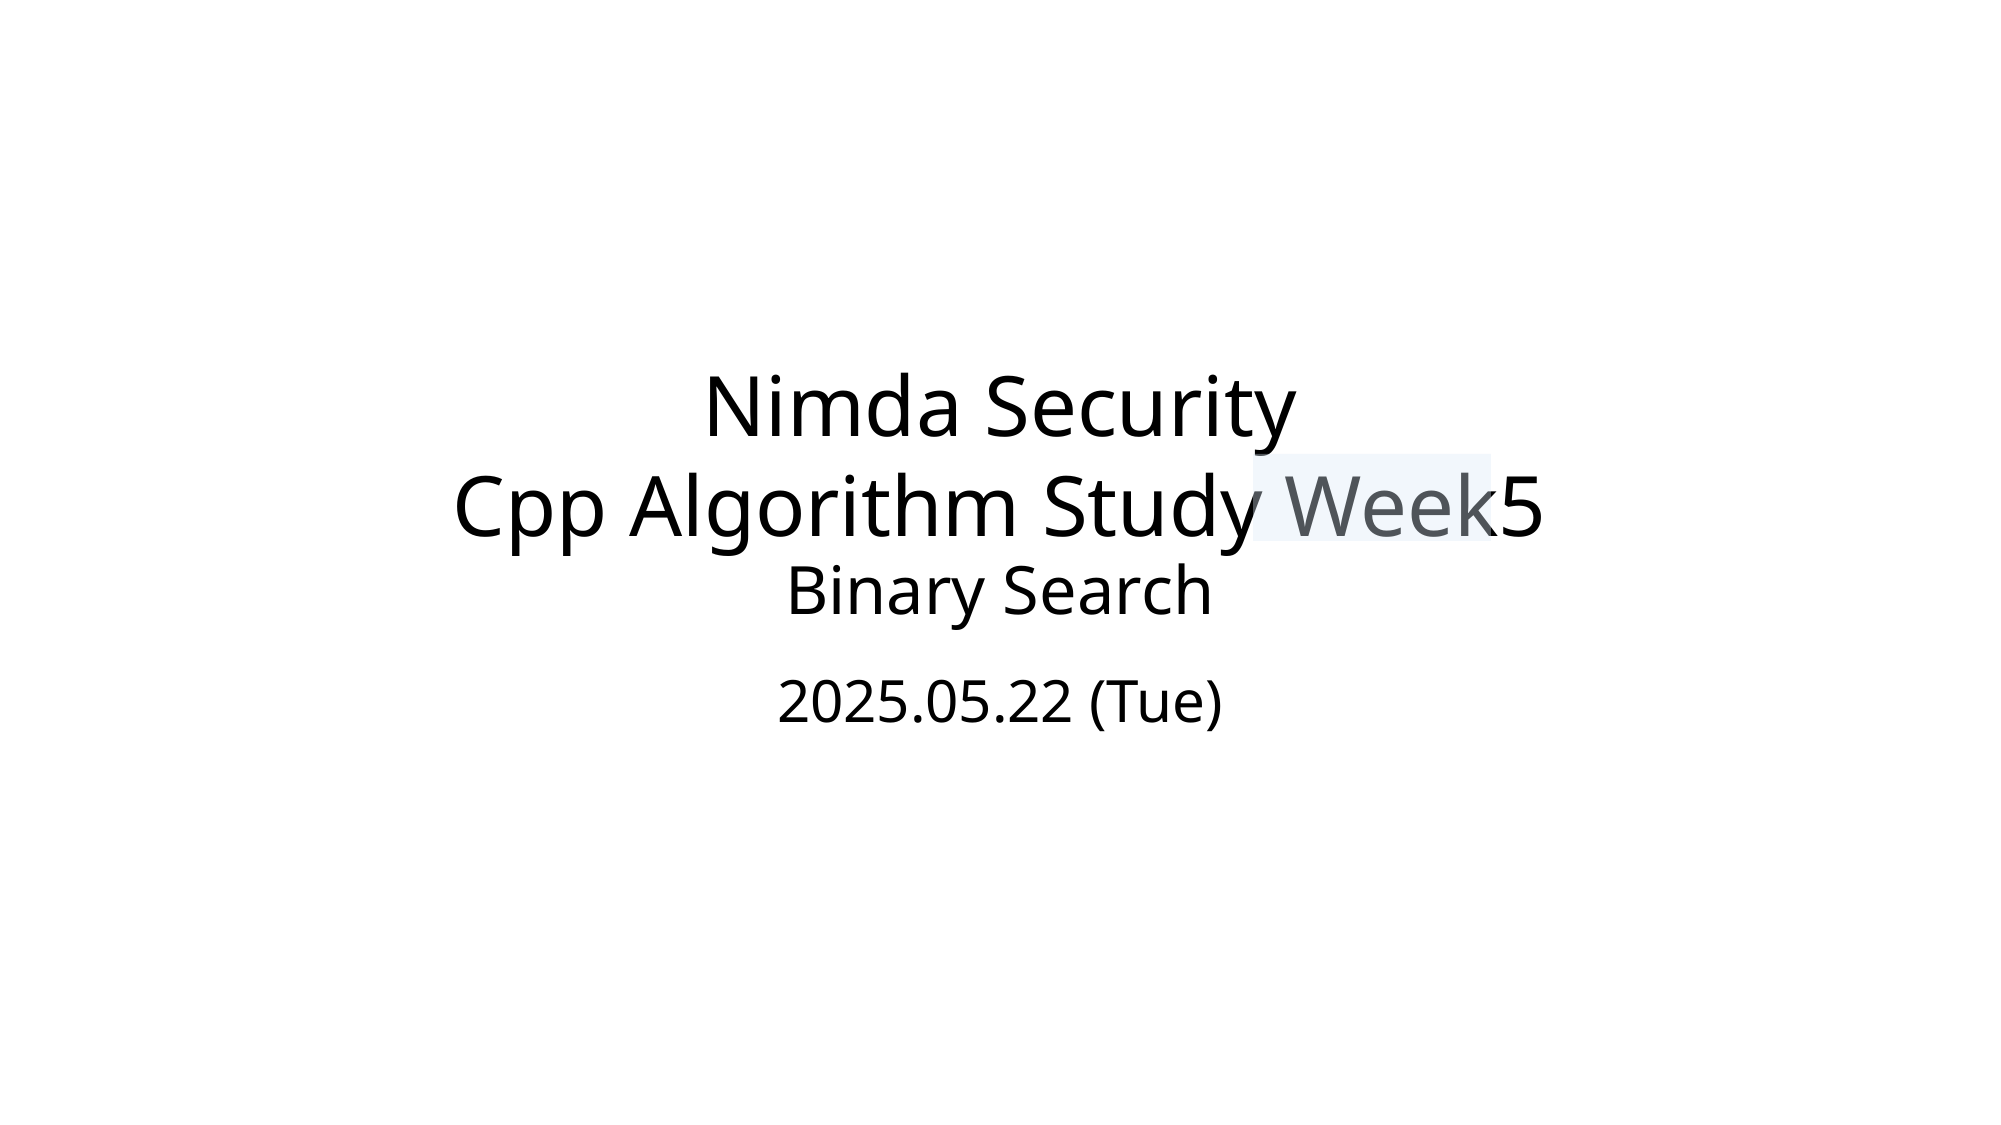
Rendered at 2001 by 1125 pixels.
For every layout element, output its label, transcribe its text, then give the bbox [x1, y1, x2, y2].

text_box Binary Search [428, 540, 1572, 636]
text_box [1251, 452, 1492, 540]
text_box Nimda Security Cpp Algorithm Study Week5 [428, 345, 1572, 540]
text_box 2025.05.22 (Tue) [428, 656, 1572, 742]
